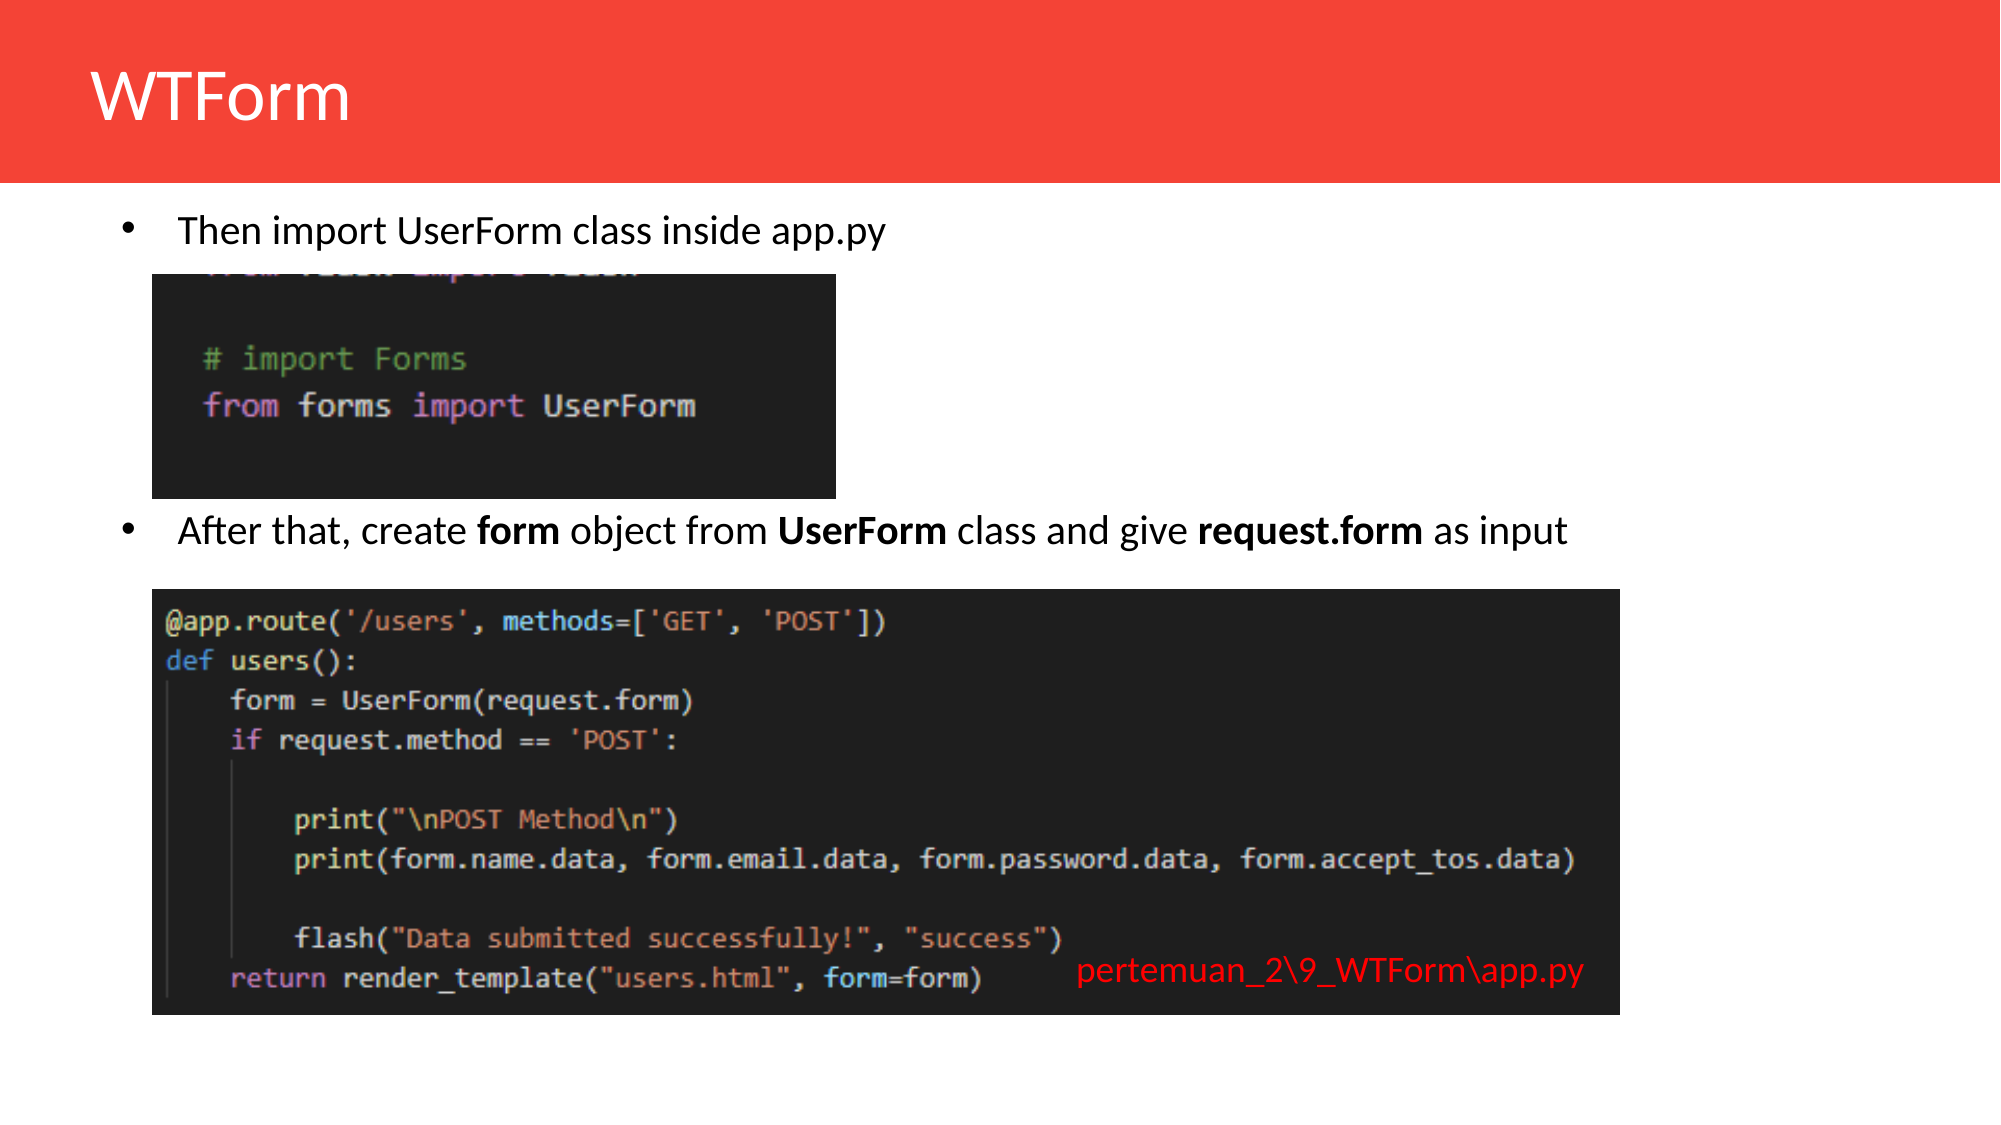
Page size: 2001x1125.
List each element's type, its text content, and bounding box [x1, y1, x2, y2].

picture [152, 274, 836, 499]
text_box WTForm [75, 37, 368, 143]
picture [152, 589, 1620, 1015]
text_box Then import UserForm class inside app.py After that, create form object from UserForm class and give request.form as input [106, 195, 1961, 561]
text_box [0, 0, 2000, 184]
